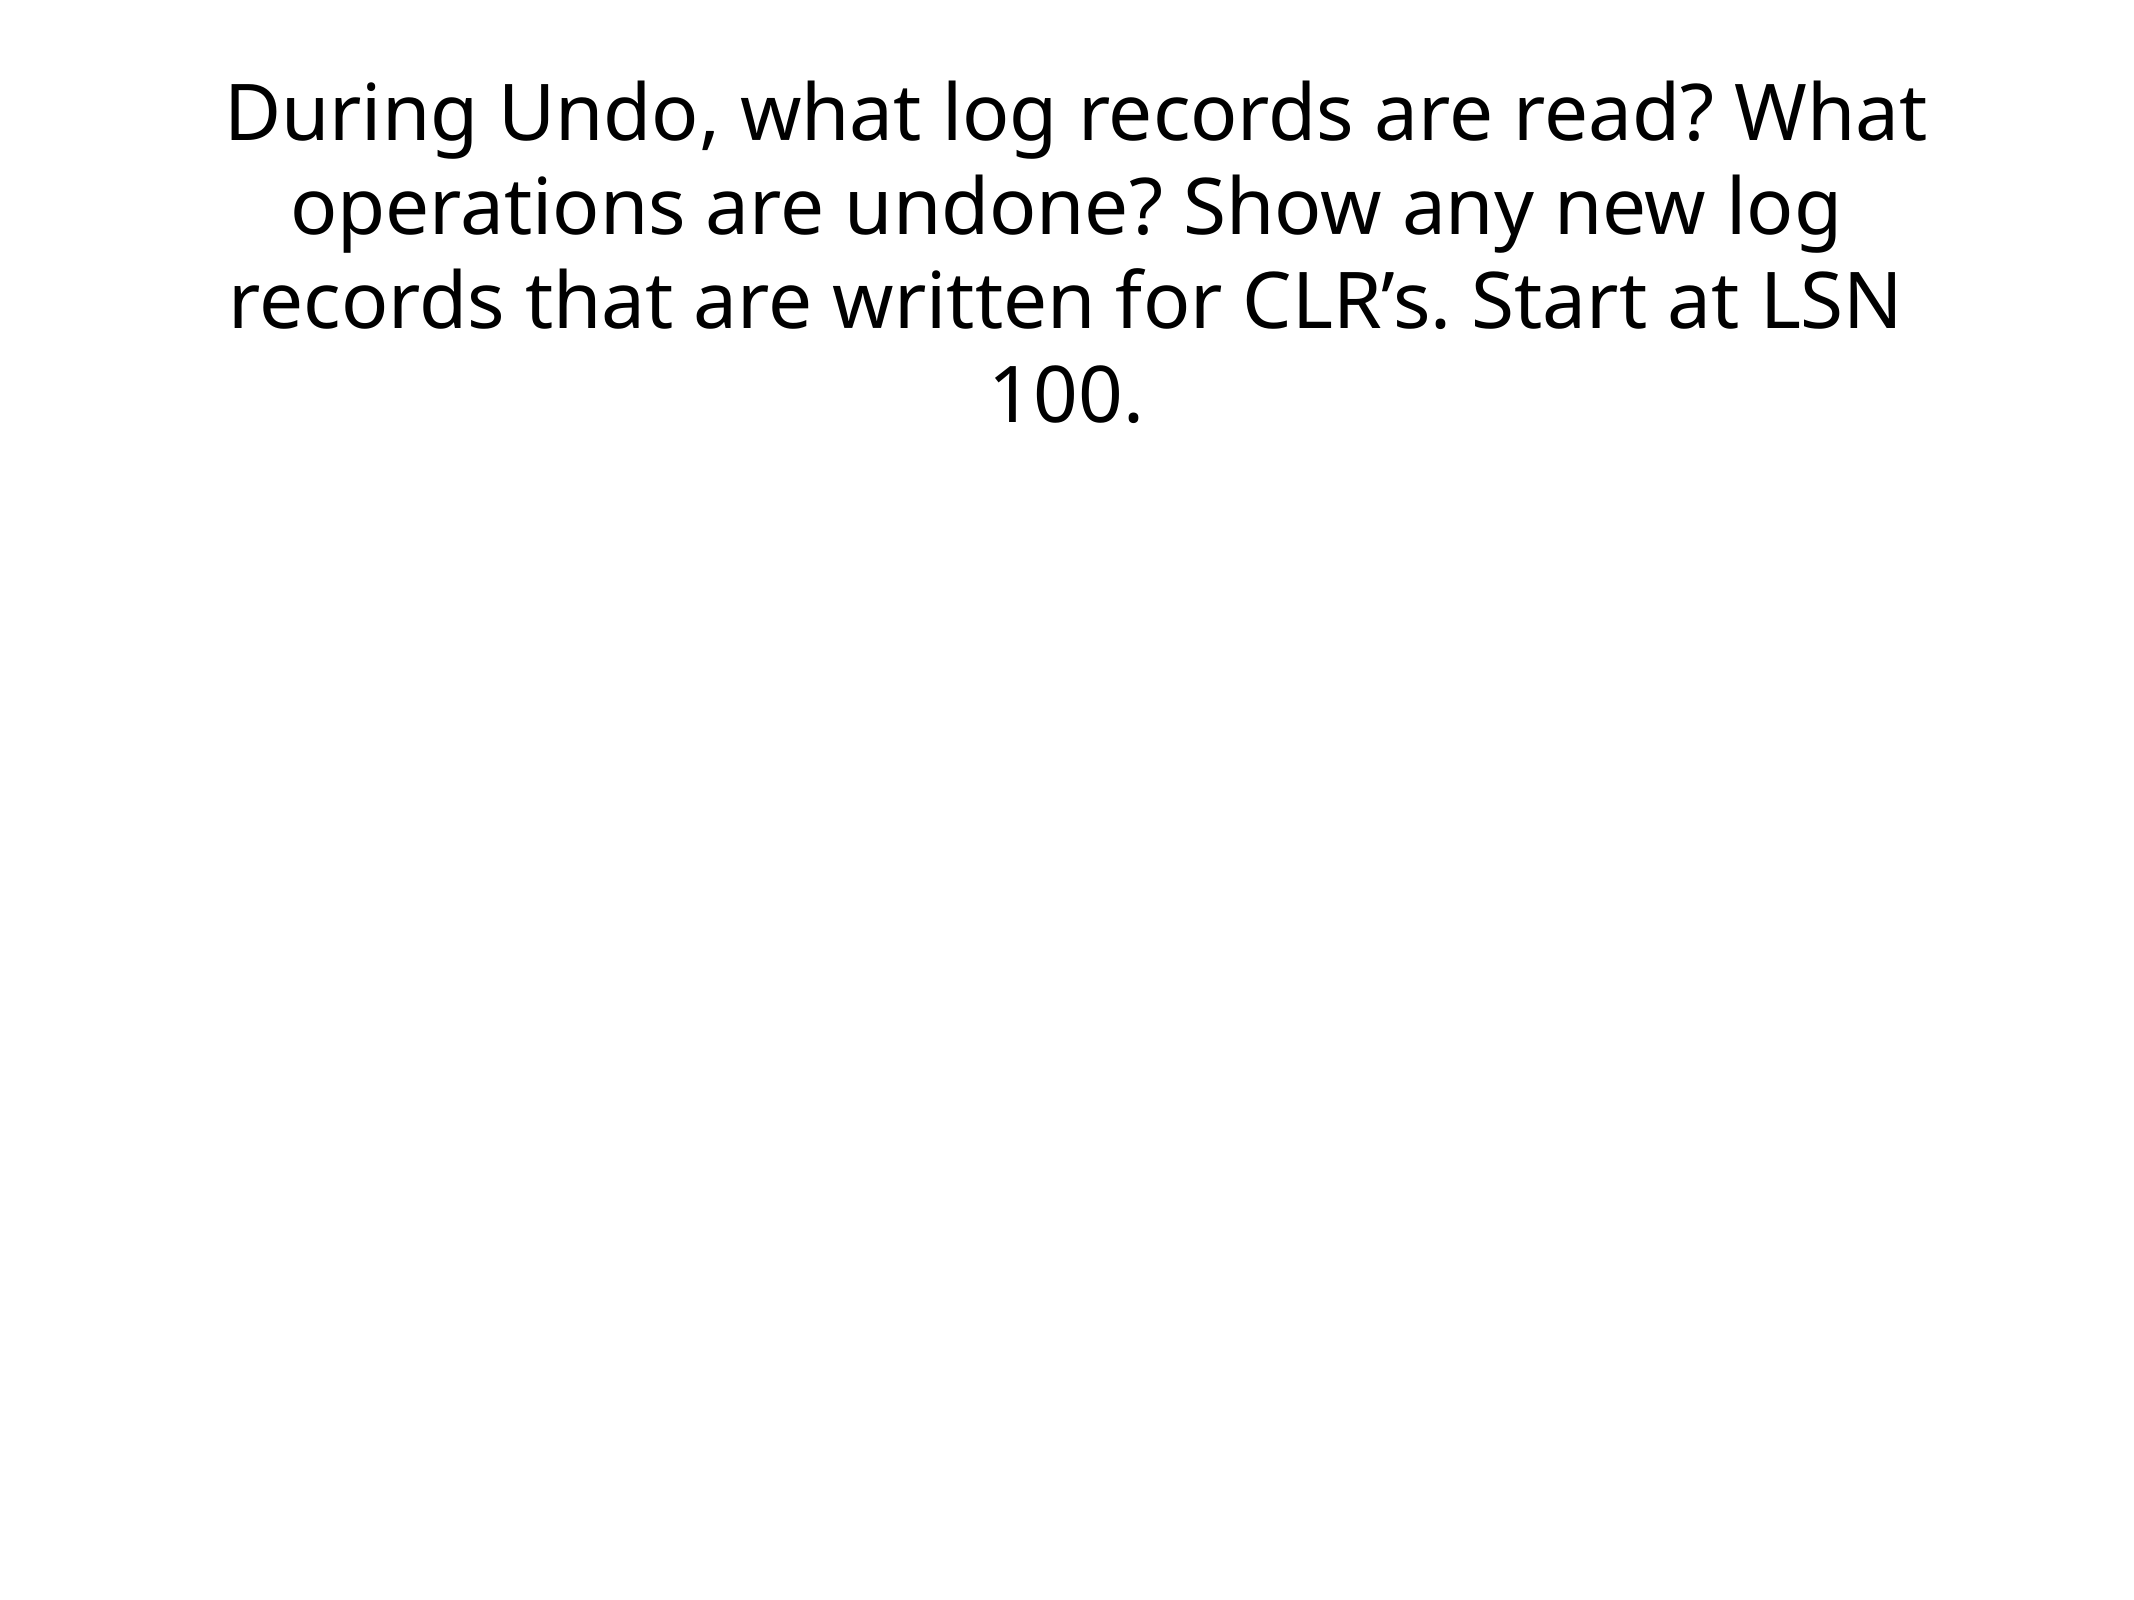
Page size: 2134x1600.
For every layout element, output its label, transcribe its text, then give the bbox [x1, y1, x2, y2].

title During Undo, what log records are read? What operations are undone? Show any new log records that are written for CLR’s. Start at LSN 100. [155, 72, 1978, 428]
